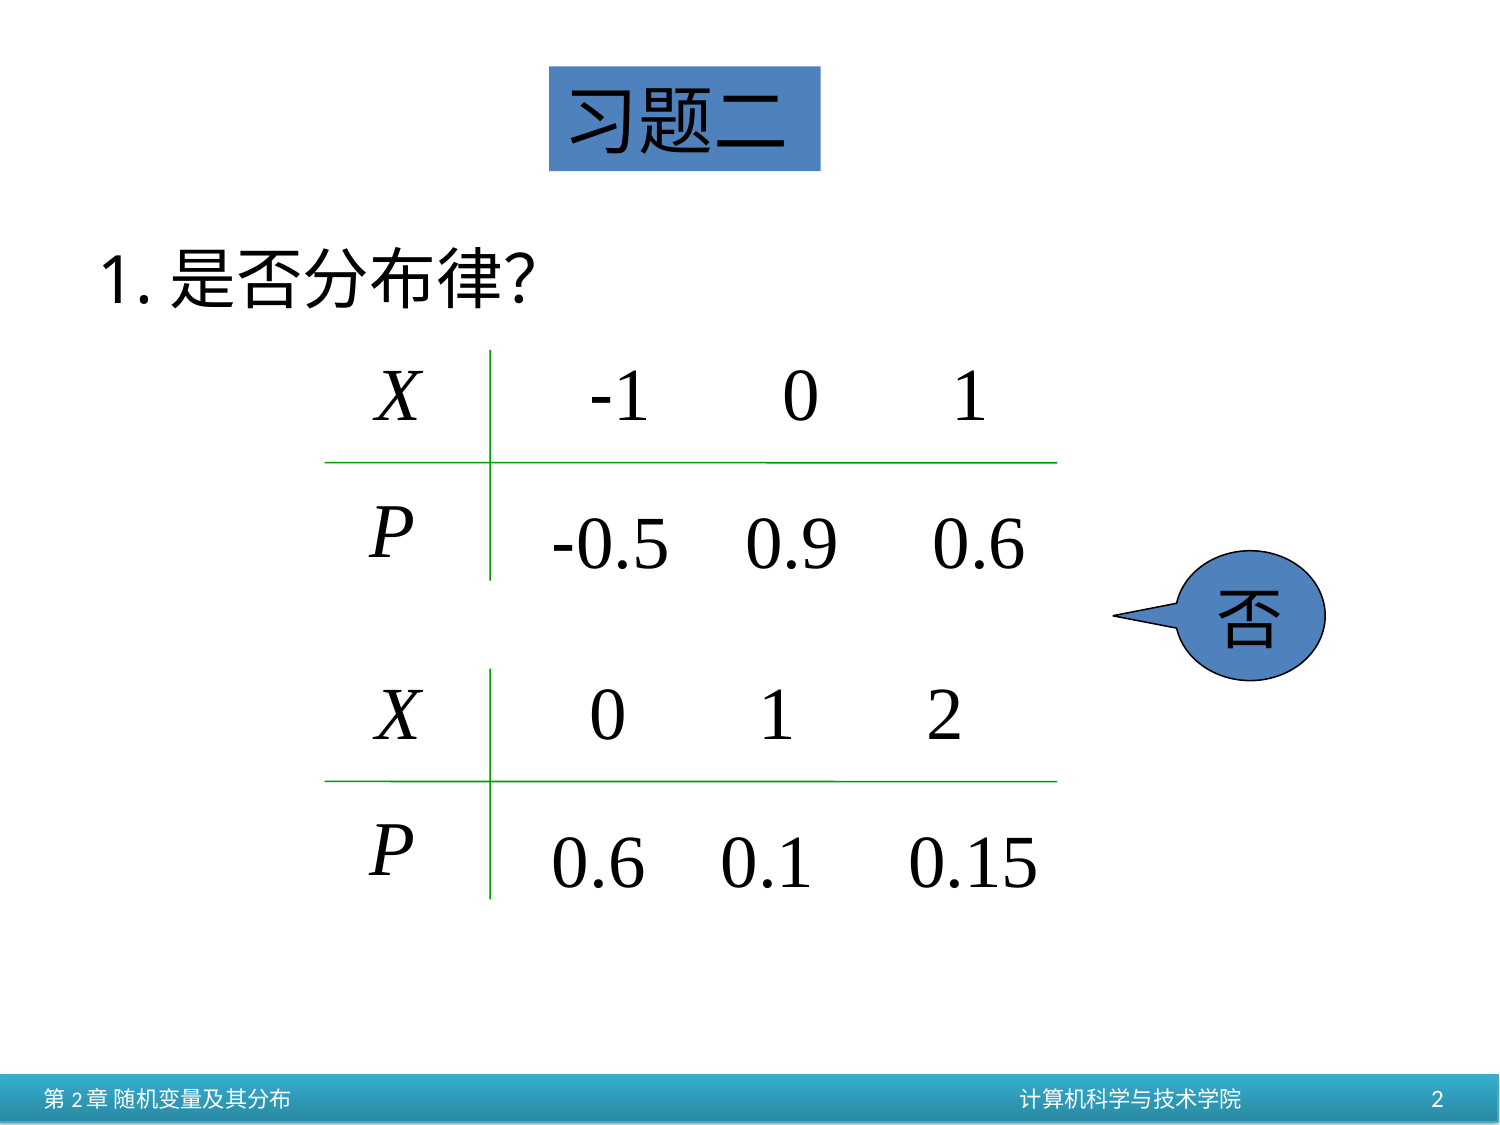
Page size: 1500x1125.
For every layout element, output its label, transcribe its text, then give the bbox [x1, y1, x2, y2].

text_box 习题二 [549, 66, 821, 172]
text_box 否 [1112, 550, 1326, 681]
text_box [324, 337, 1140, 592]
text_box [324, 656, 1140, 911]
text_box 1.是否分布律？ [82, 229, 585, 324]
